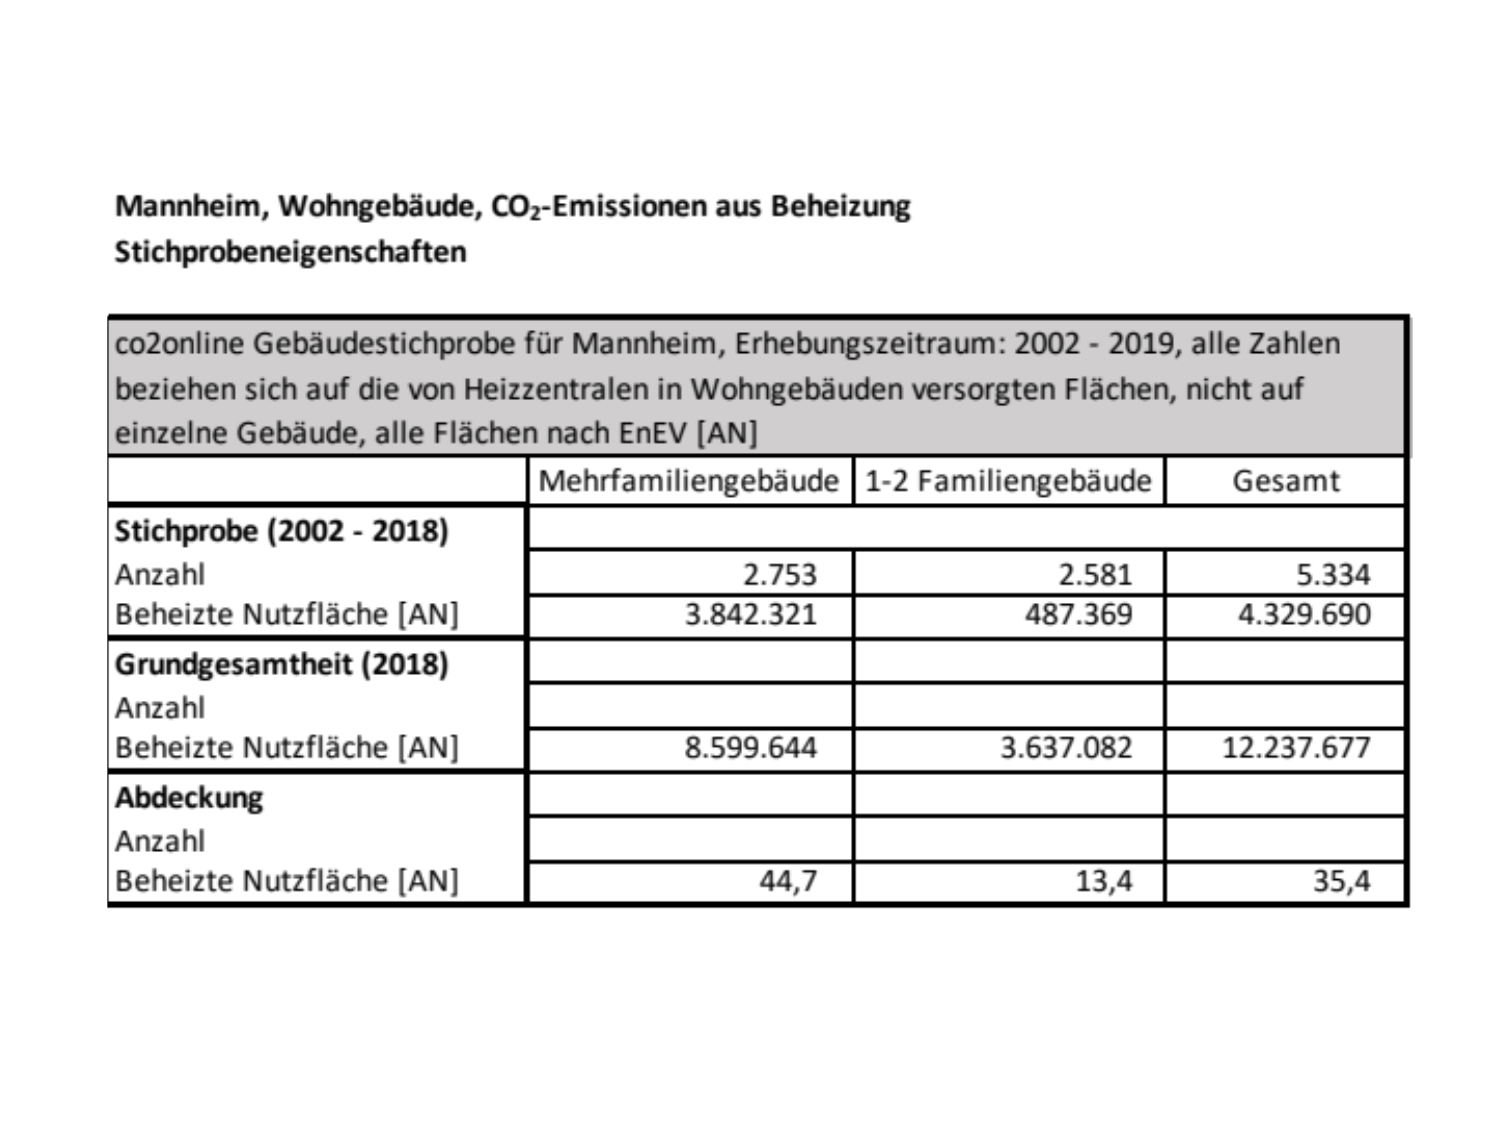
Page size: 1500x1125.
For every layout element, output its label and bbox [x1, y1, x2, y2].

picture [107, 177, 1500, 948]
